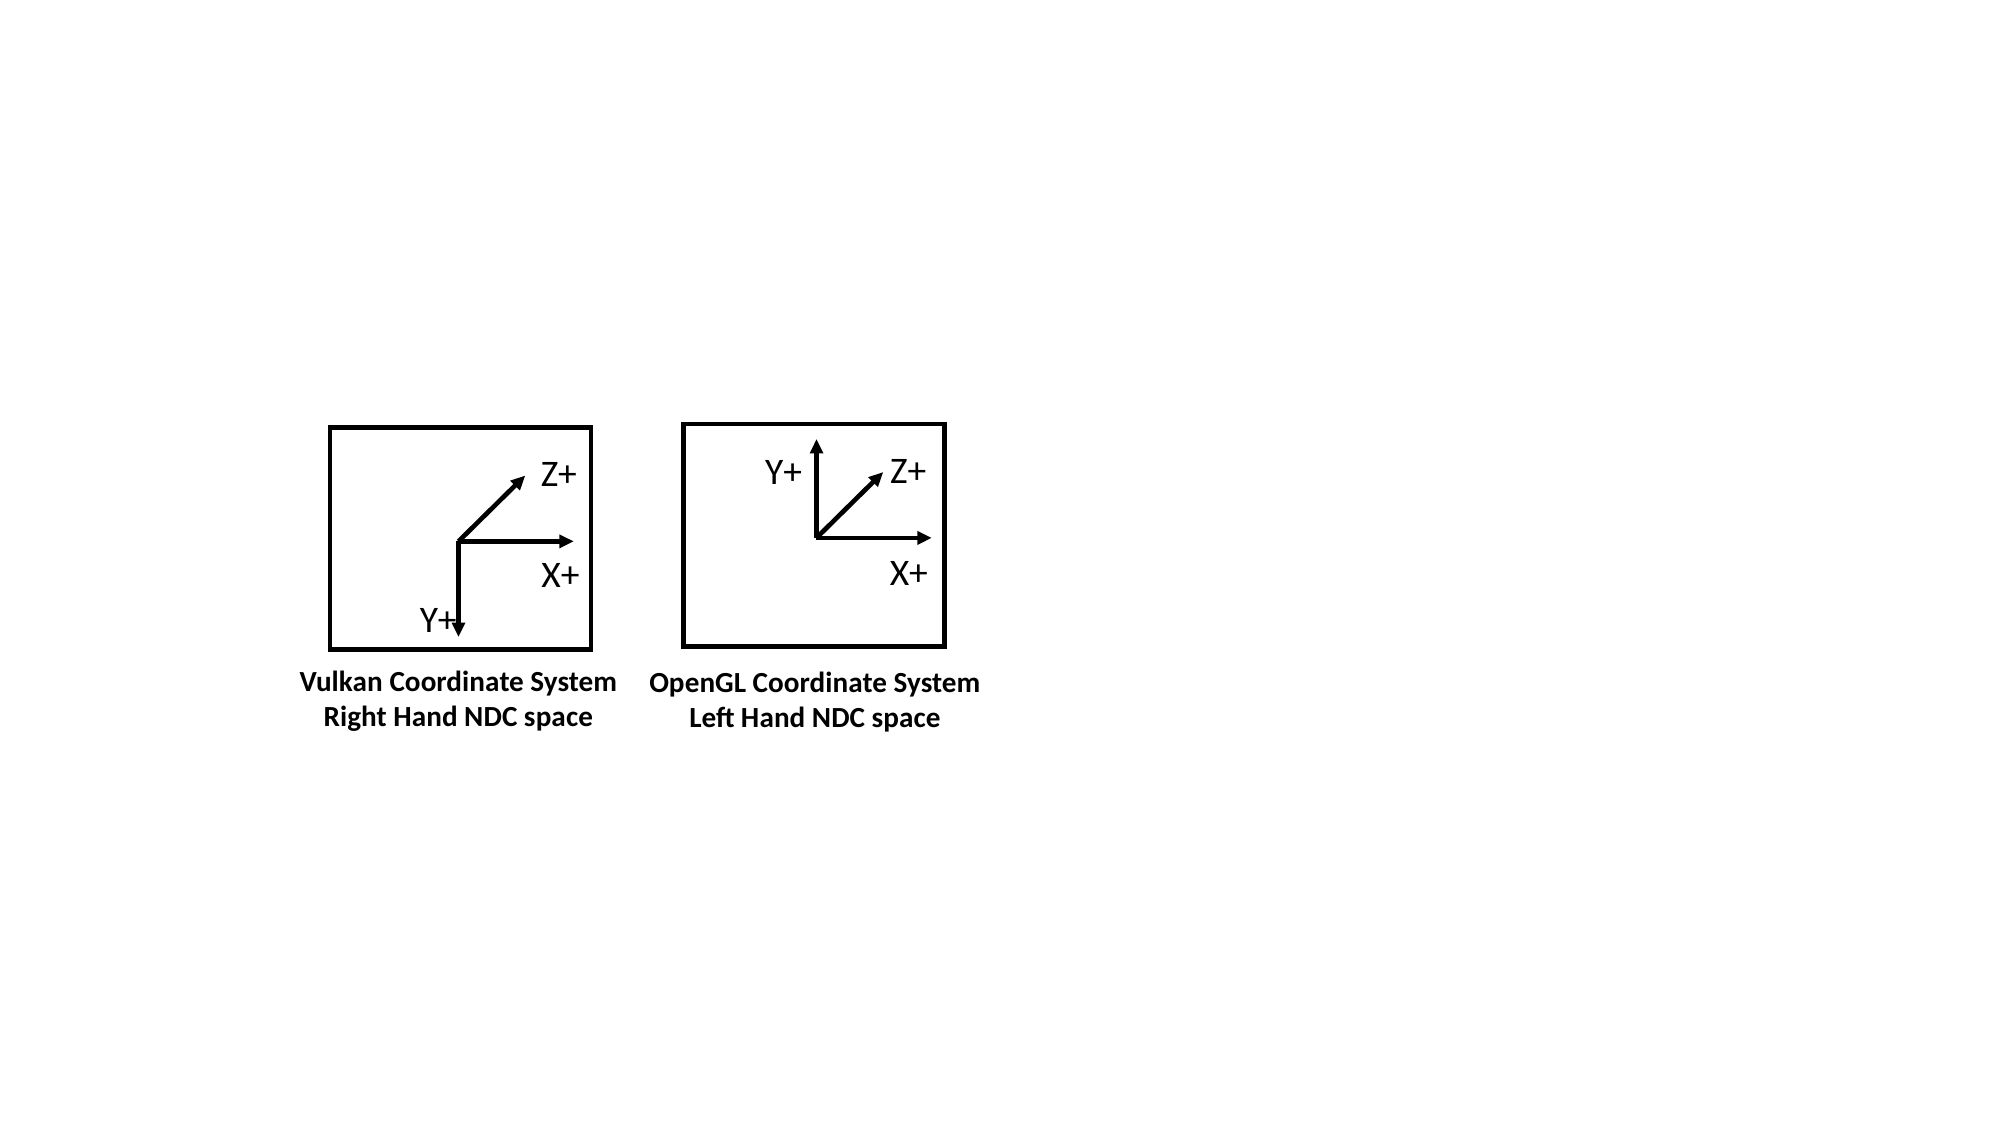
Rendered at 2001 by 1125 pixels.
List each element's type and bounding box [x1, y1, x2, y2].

text_box [283, 423, 997, 743]
